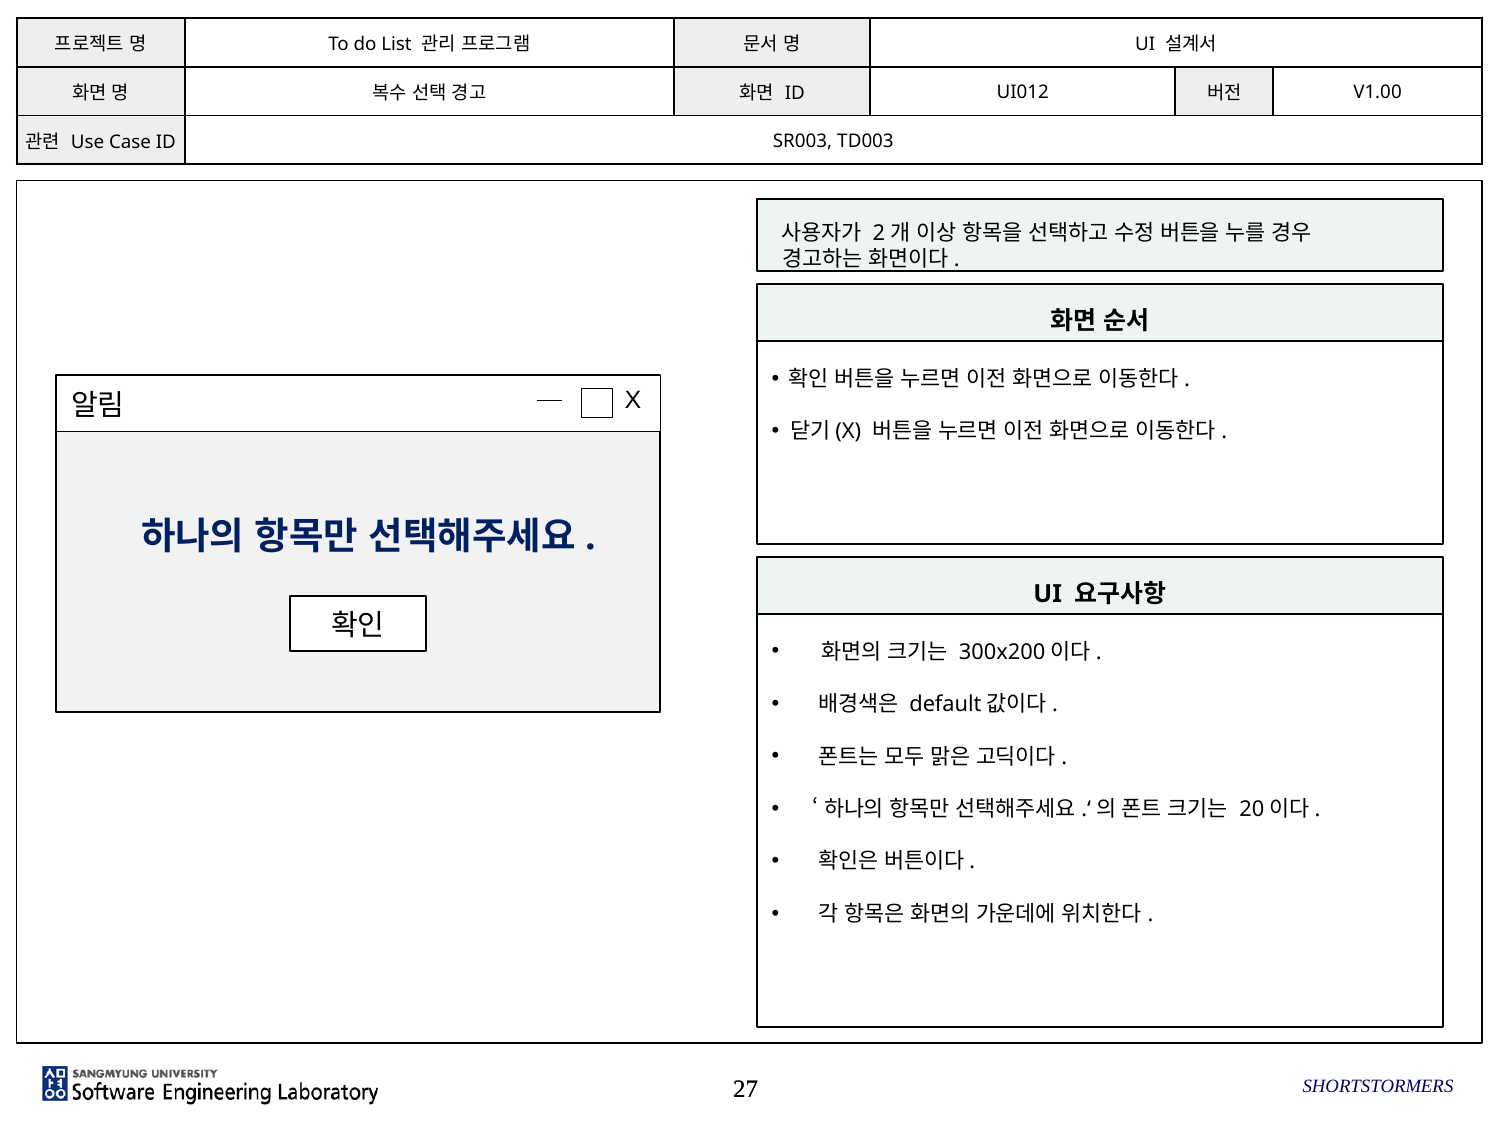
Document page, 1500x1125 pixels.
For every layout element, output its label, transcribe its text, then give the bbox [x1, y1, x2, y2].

table_header To do List 관리 프로그램 [186, 19, 673, 66]
table_cell 화면 명 [18, 68, 184, 115]
table_cell 화면 ID [675, 68, 869, 115]
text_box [756, 556, 1444, 1028]
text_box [56, 374, 661, 713]
table_cell UI012 [871, 68, 1174, 115]
table_cell SR003, TD003 [186, 116, 1481, 163]
table_header 문서 명 [675, 19, 869, 66]
table_cell 복수 선택 경고 [186, 68, 673, 115]
picture [42, 1066, 382, 1106]
footer SHORTSTORMERS [994, 1060, 1454, 1110]
text_box 사용자가 2개 이상 항목을 선택하고 수정 버튼을 누를 경우 경고하는 화면이다. [756, 198, 1444, 271]
table_cell V1.00 [1274, 68, 1481, 115]
table_header 프로젝트 명 [18, 19, 184, 66]
table_cell 관련 Use Case ID [18, 116, 184, 163]
table_cell 버전 [1176, 68, 1272, 115]
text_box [756, 283, 1444, 544]
table_header UI 설계서 [871, 19, 1481, 66]
